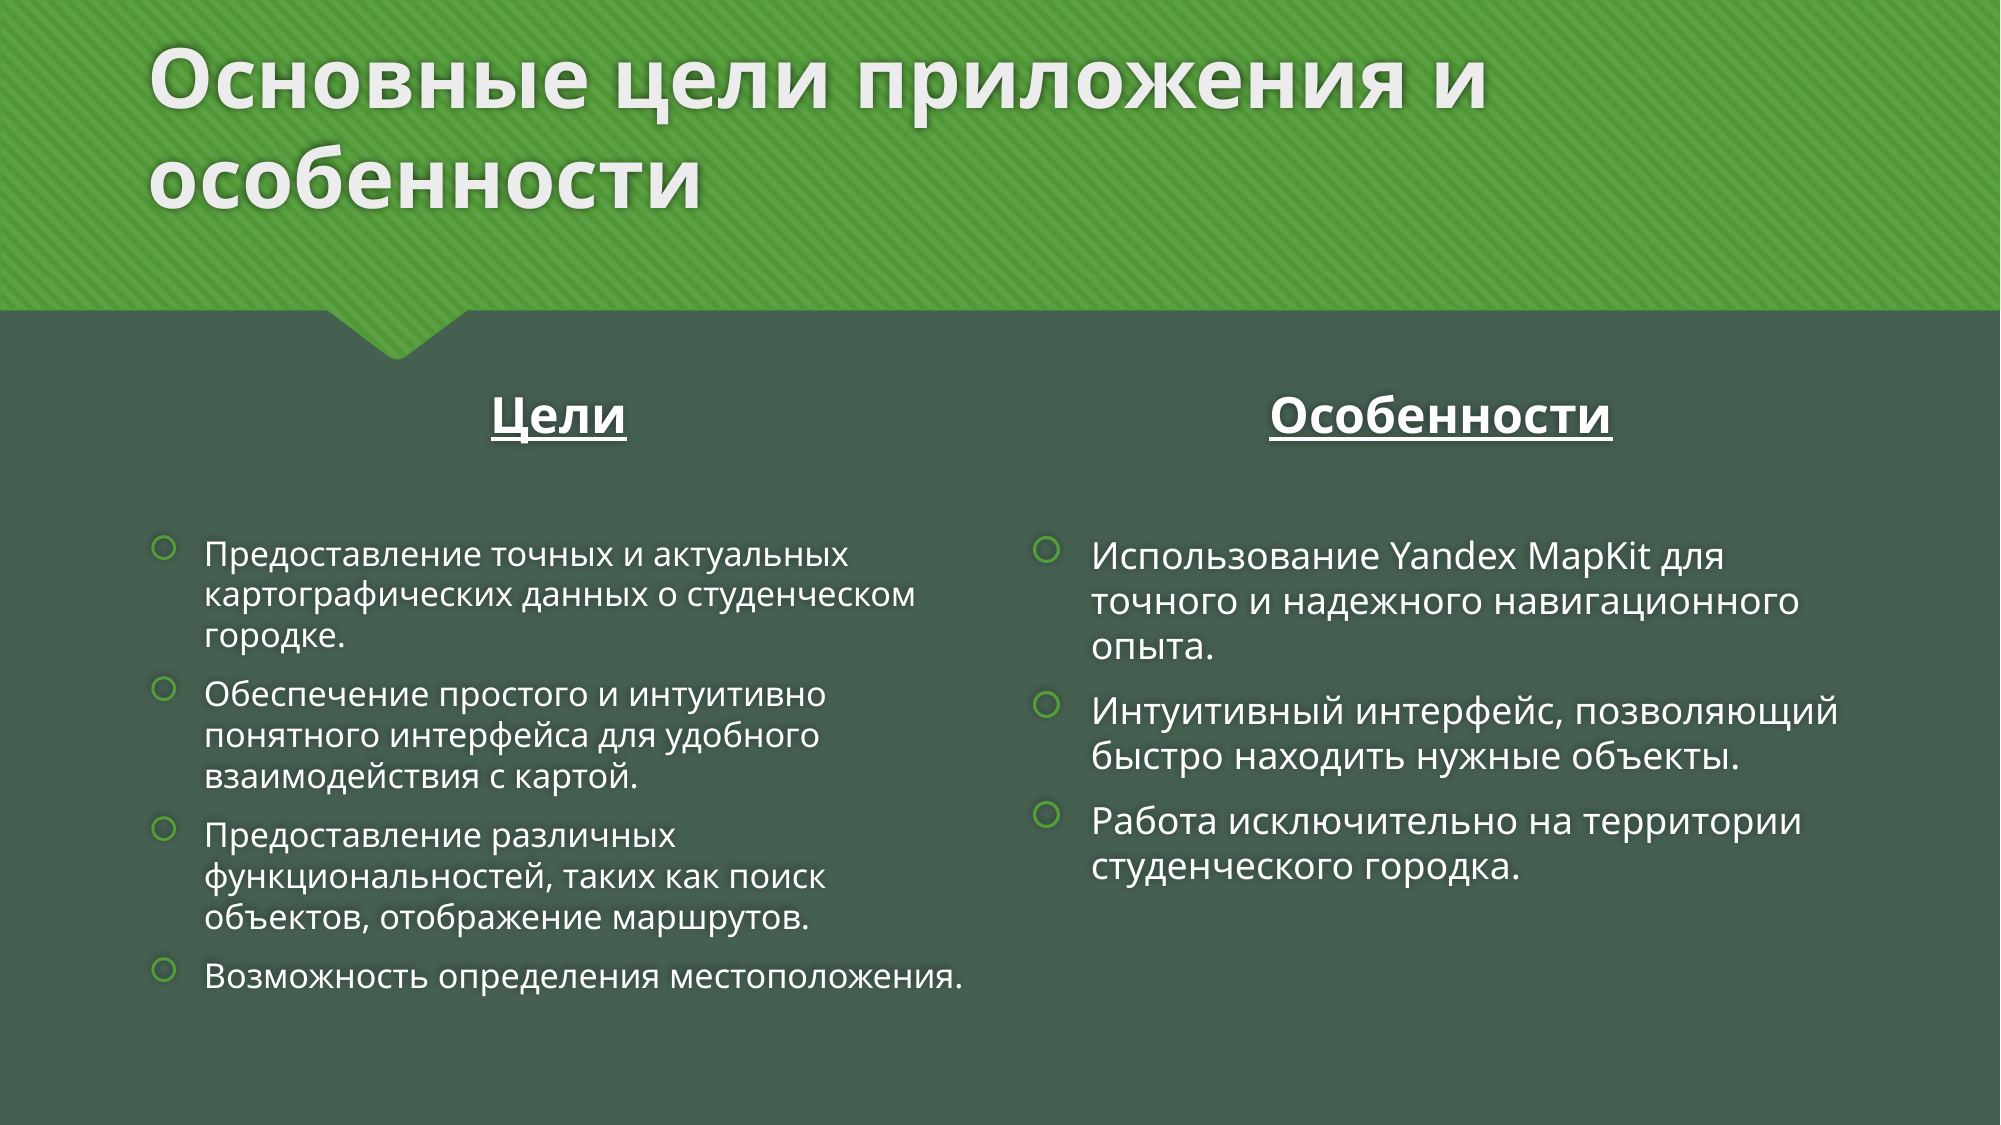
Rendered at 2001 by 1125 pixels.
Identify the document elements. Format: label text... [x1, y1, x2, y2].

list Предоставление точных и актуальных картографических данных о студенческом городке. Обеспечение простого и интуитивно понятного интерфейса для удобного взаимодействия с картой. Предоставление различных функциональностей, таких как поиск объектов, отображение маршрутов. Возможность определения местоположения. [133, 524, 985, 1035]
title Основные цели приложения и особенности [132, 73, 1868, 233]
list Цели [133, 356, 985, 452]
list Особенности [1014, 356, 1868, 452]
list Использование Yandex MapKit для точного и надежного навигационного опыта. Интуитивный интерфейс, позволяющий быстро находить нужные объекты. Работа исключительно на территории студенческого городка. [1014, 524, 1868, 1035]
